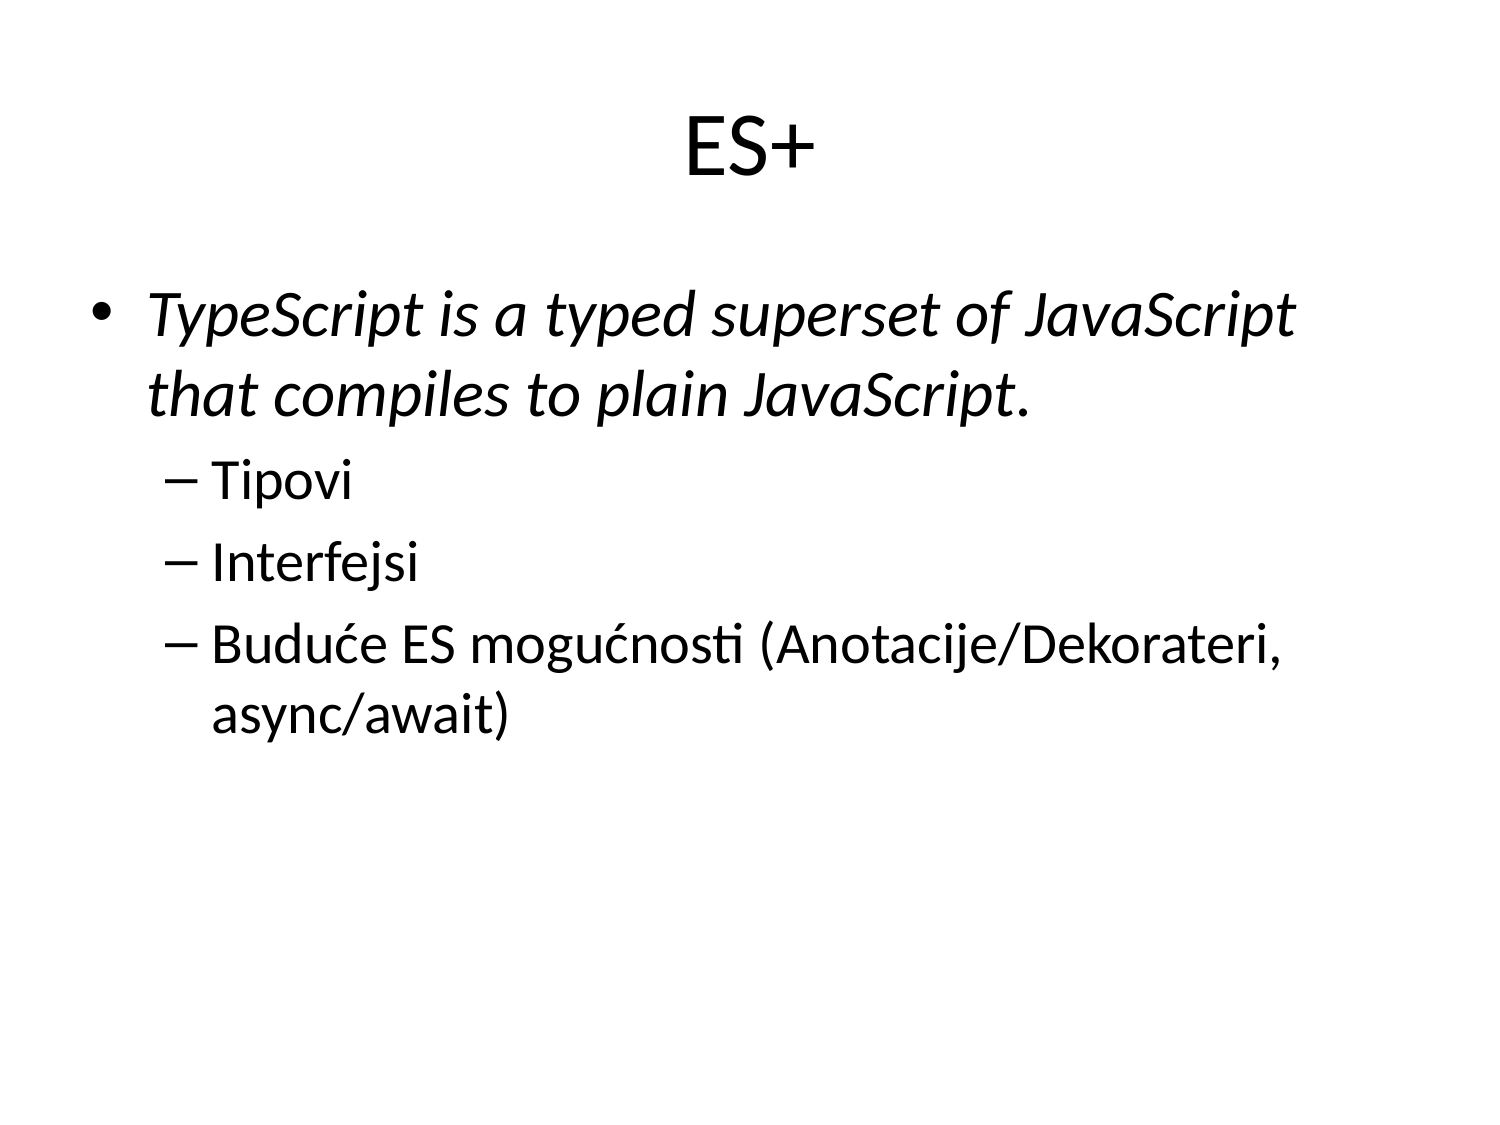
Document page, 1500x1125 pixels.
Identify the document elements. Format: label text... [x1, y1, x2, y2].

text_box TypeScript is a typed superset of JavaScript that compiles to plain JavaScript. Tipovi Interfejsi Buduće ES mogućnosti (Anotacije/Dekorateri, async/await) [75, 262, 1425, 1005]
text_box ES+ [75, 45, 1425, 233]
